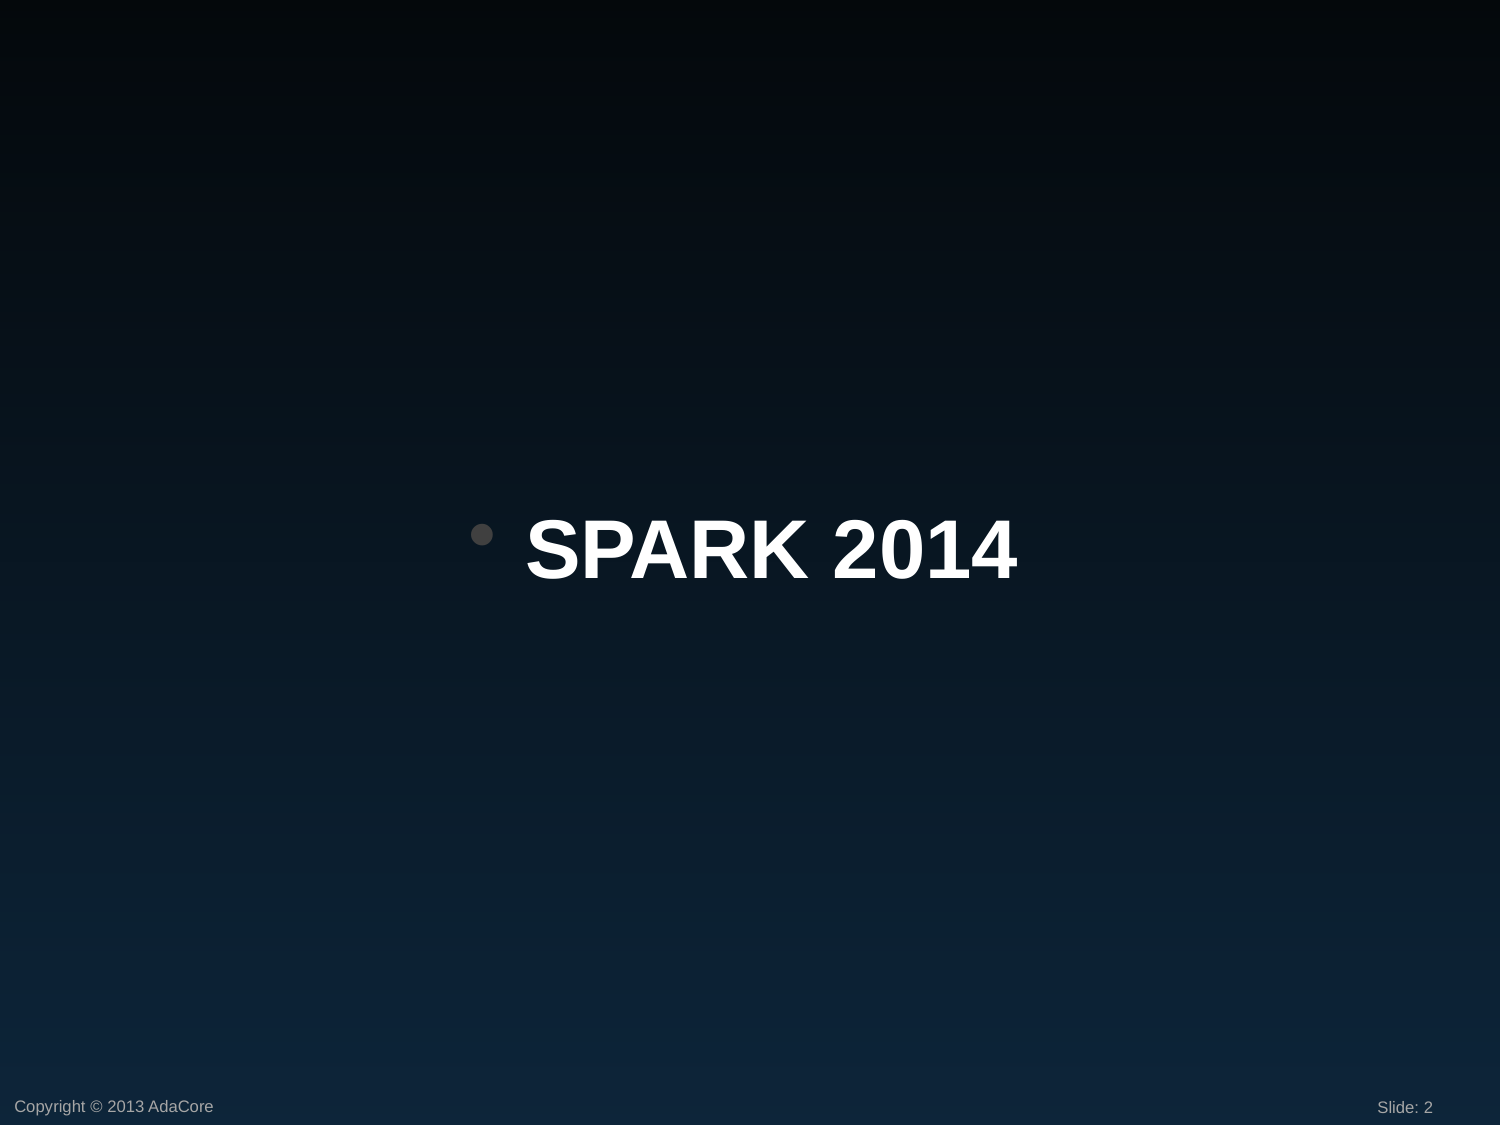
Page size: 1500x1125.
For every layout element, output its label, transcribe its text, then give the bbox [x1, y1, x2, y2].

text_box SPARK 2014 [112, 467, 1375, 630]
